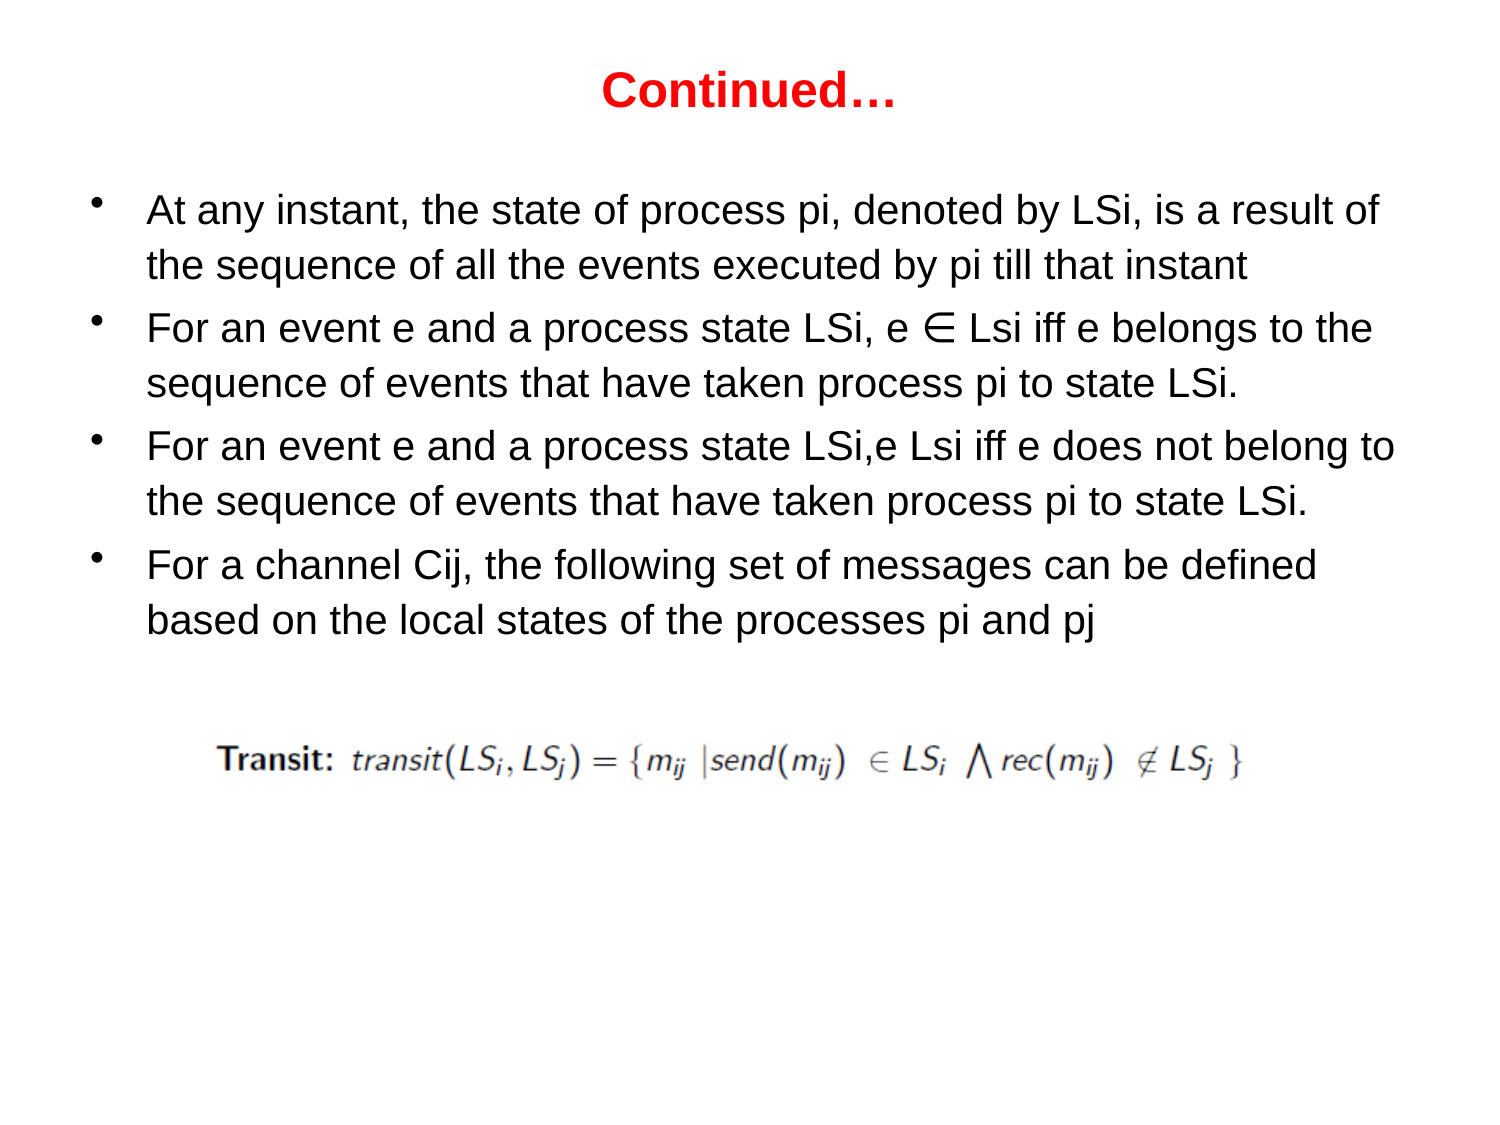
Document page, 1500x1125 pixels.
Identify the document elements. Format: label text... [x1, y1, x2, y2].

picture [197, 711, 1292, 807]
title Continued… [75, 12, 1425, 163]
